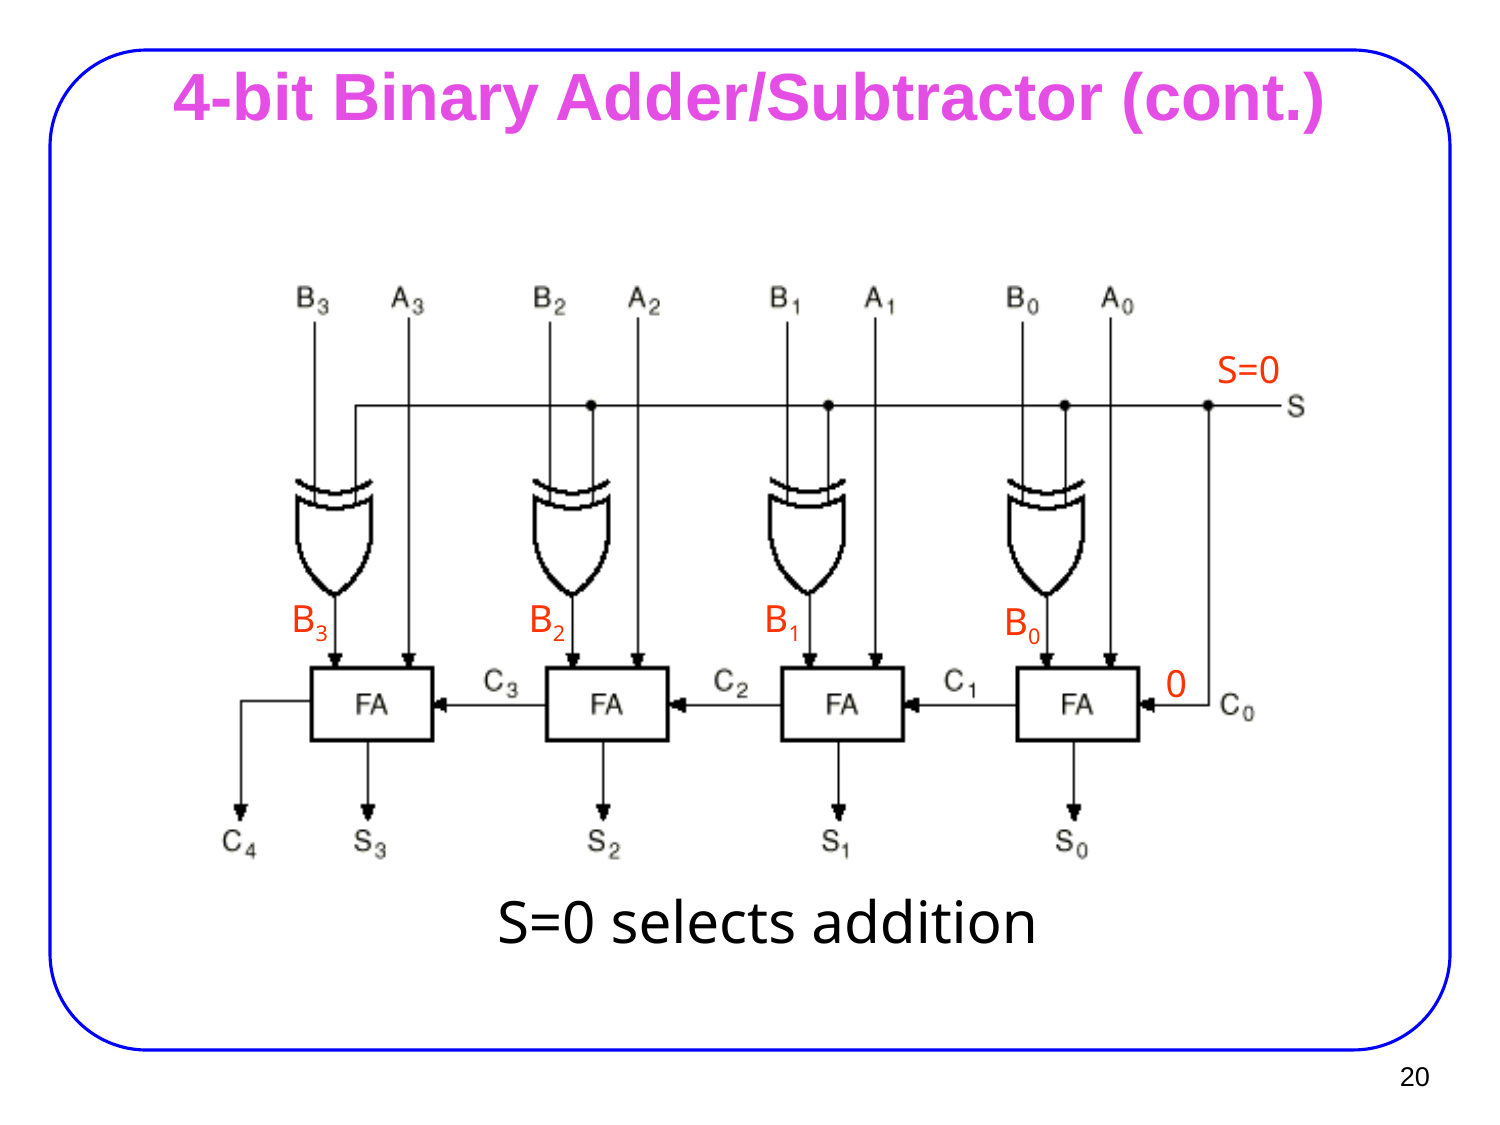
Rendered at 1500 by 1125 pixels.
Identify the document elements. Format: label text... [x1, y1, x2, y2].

slide_number 20 [1351, 1047, 1444, 1104]
text_box S=0 selects addition [482, 877, 1054, 963]
title 4-bit Binary Adder/Subtractor (cont.) [0, 0, 1500, 188]
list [199, 249, 1313, 862]
